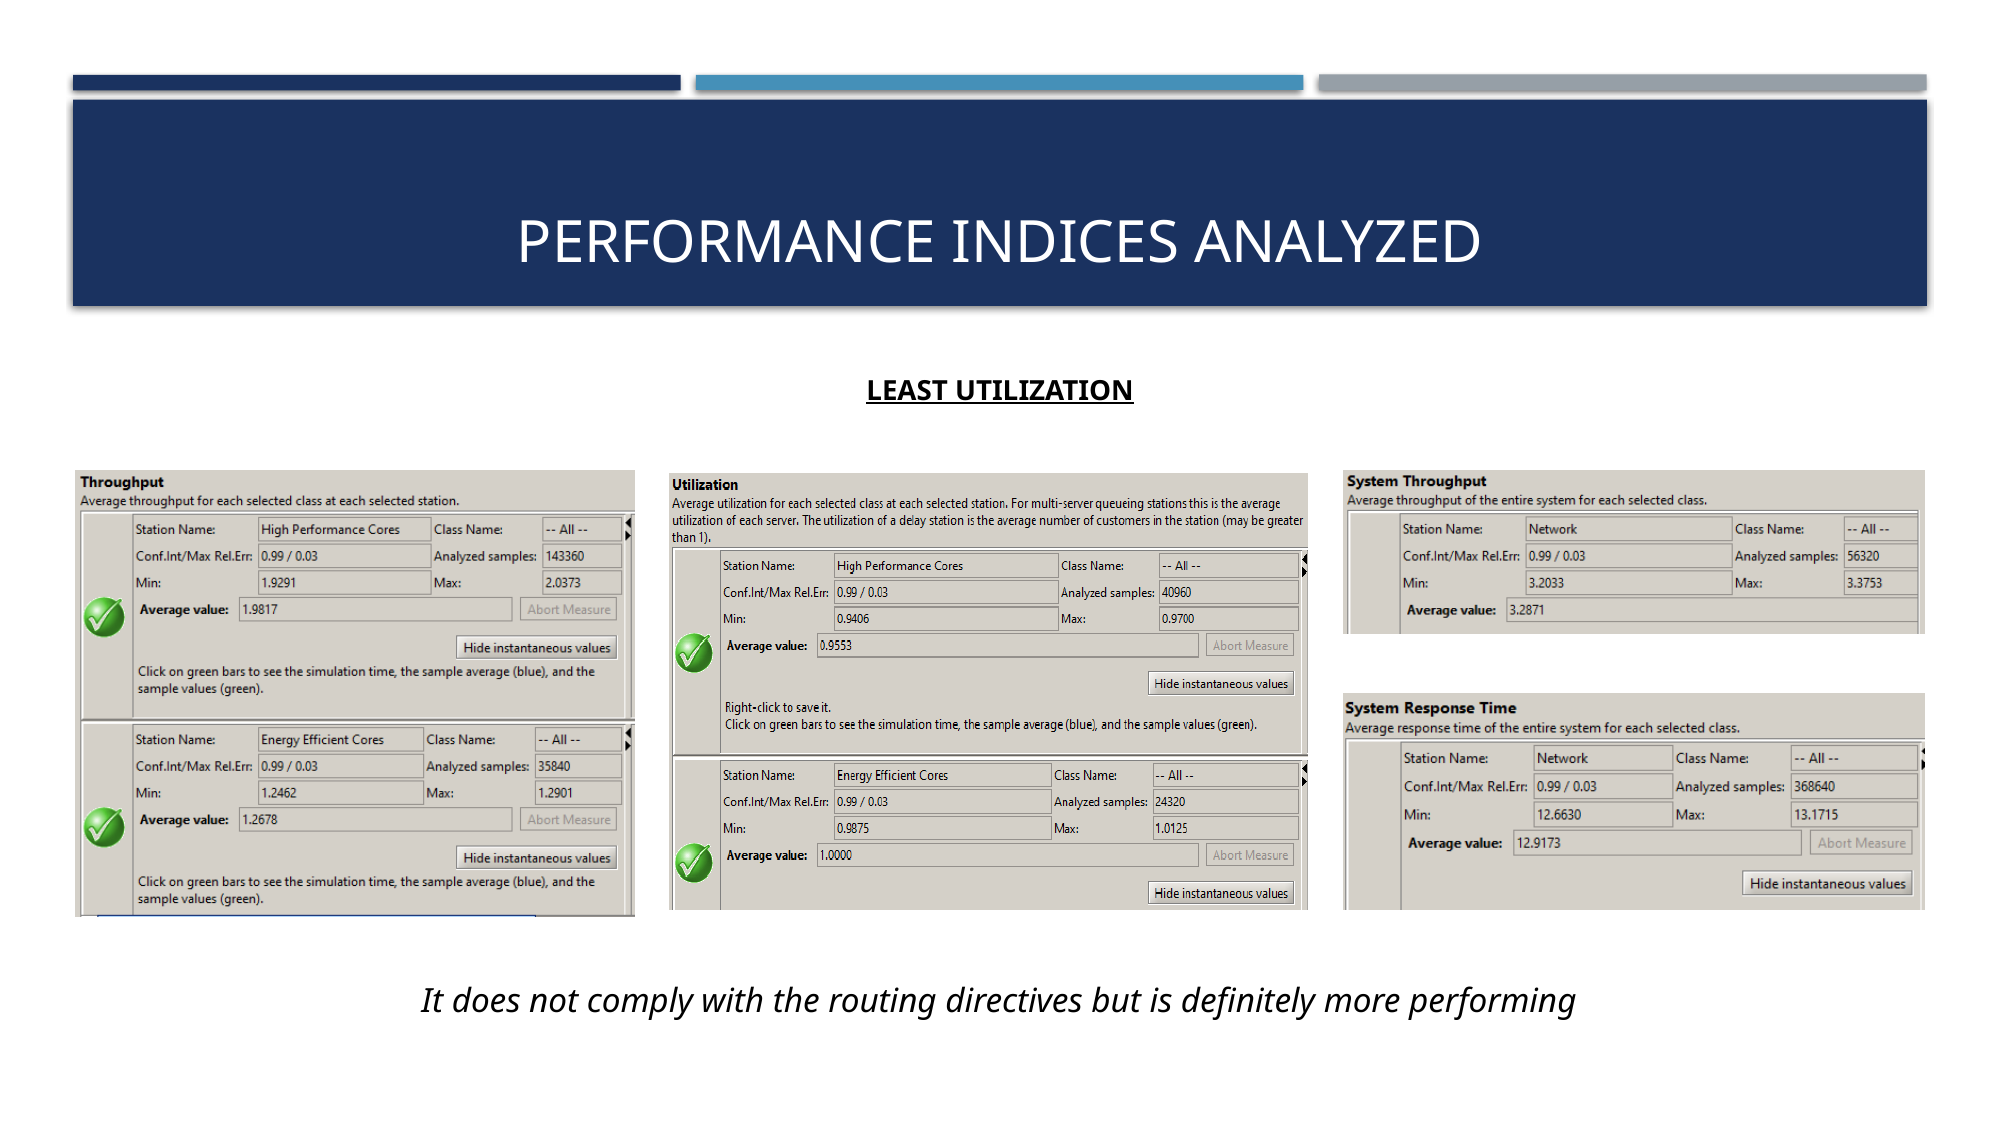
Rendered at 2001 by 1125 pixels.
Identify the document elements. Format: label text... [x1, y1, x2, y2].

text_box It does not comply with the routing directives but is definitely more performing [396, 971, 1604, 1027]
picture [669, 473, 1308, 911]
text_box LEAST UTILIZATION [827, 356, 1173, 422]
picture [74, 470, 635, 917]
title Performance indices analyzed [95, 119, 1905, 282]
picture [1342, 470, 1926, 634]
picture [1342, 693, 1926, 911]
